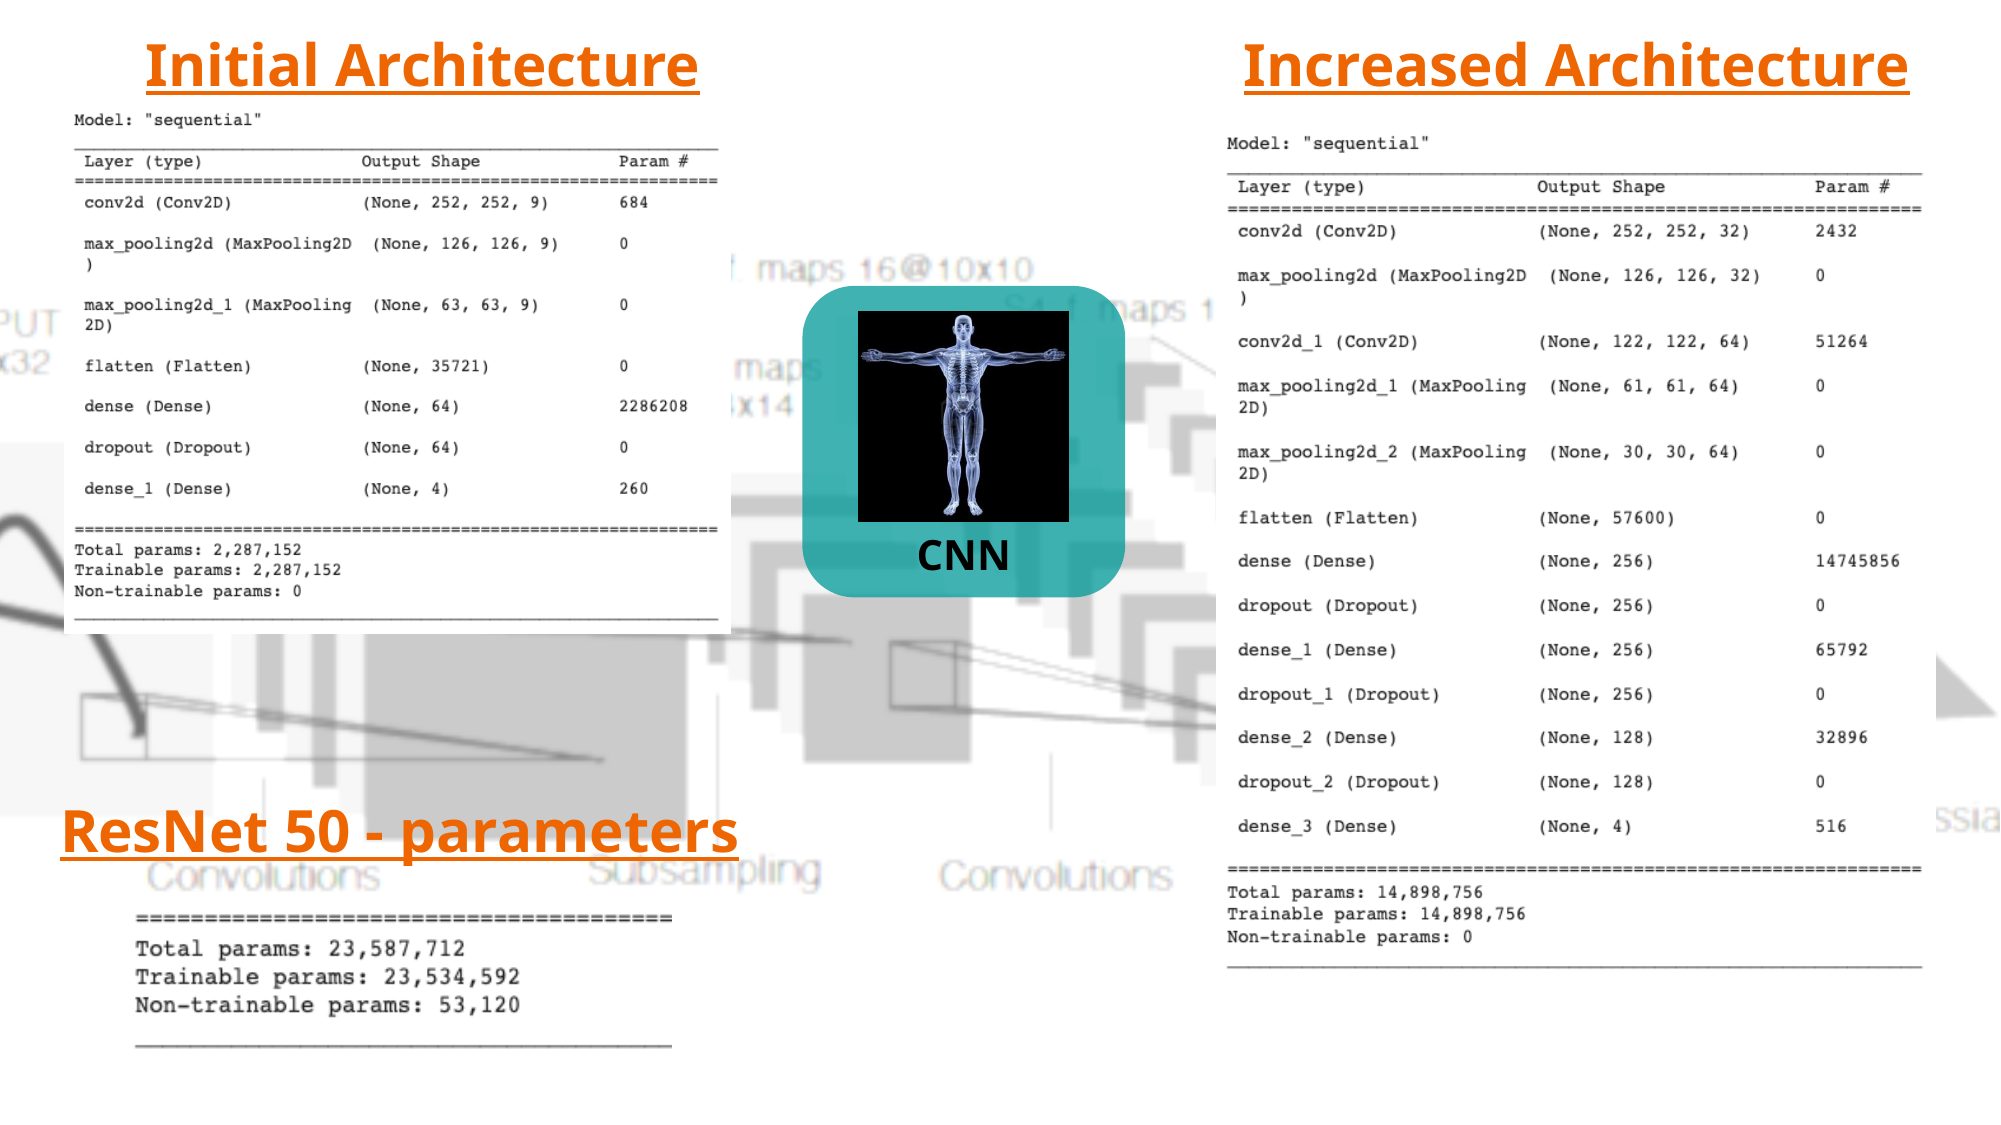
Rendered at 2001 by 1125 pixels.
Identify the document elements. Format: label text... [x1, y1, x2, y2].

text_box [802, 285, 1126, 598]
text_box Initial Architecture [64, 20, 781, 106]
text_box Increased Architecture [1218, 20, 1936, 106]
picture [0, 104, 2000, 1067]
